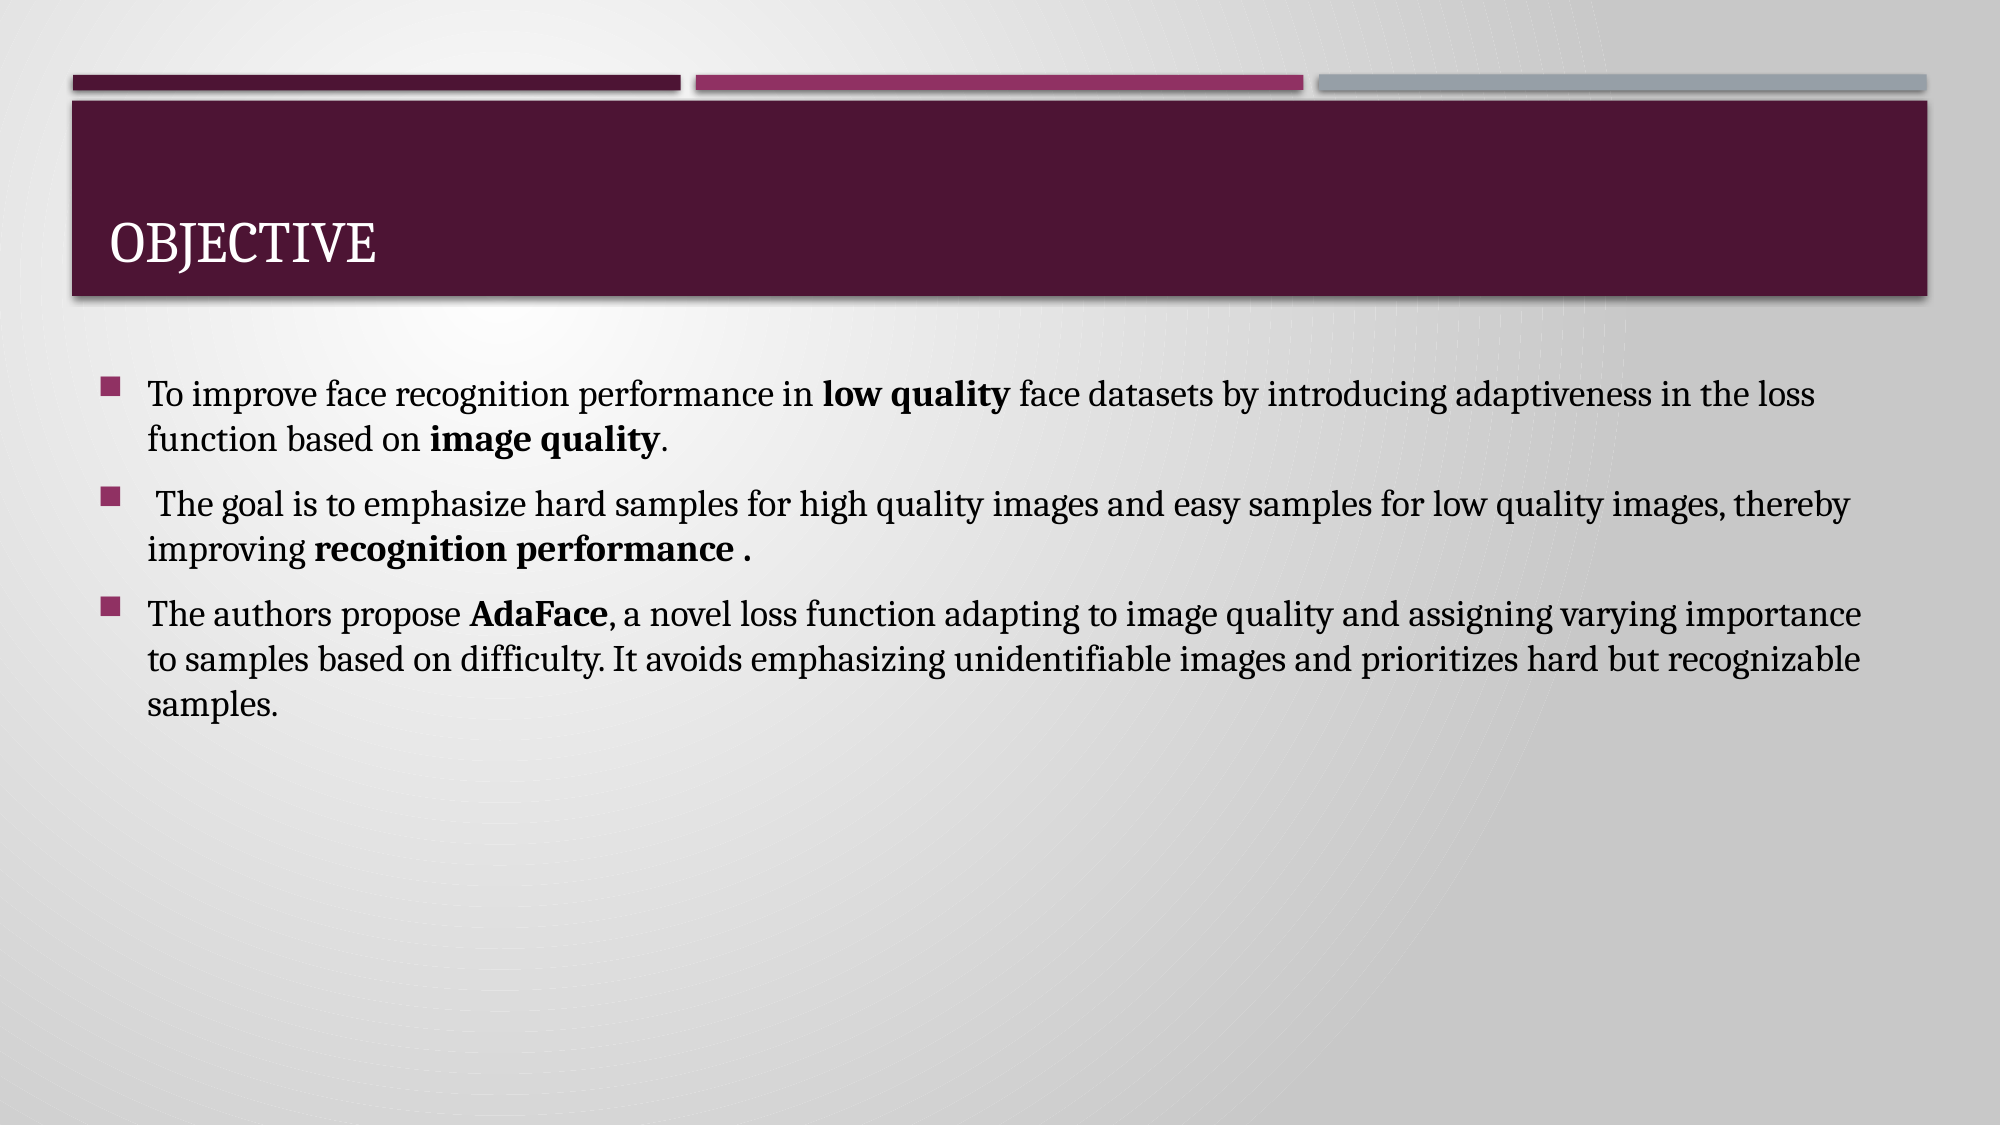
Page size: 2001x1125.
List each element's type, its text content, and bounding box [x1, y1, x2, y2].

list To improve face recognition performance in low quality face datasets by introducing adaptiveness in the loss function based on image quality. The goal is to emphasize hard samples for high quality images and easy samples for low quality images, thereby improving recognition performance . The authors propose AdaFace, a novel loss function adapting to image quality and assigning varying importance to samples based on difficulty. It avoids emphasizing unidentifiable images and prioritizes hard but recognizable samples. [82, 407, 1892, 1011]
title OBJECTIVE [95, 115, 1905, 282]
